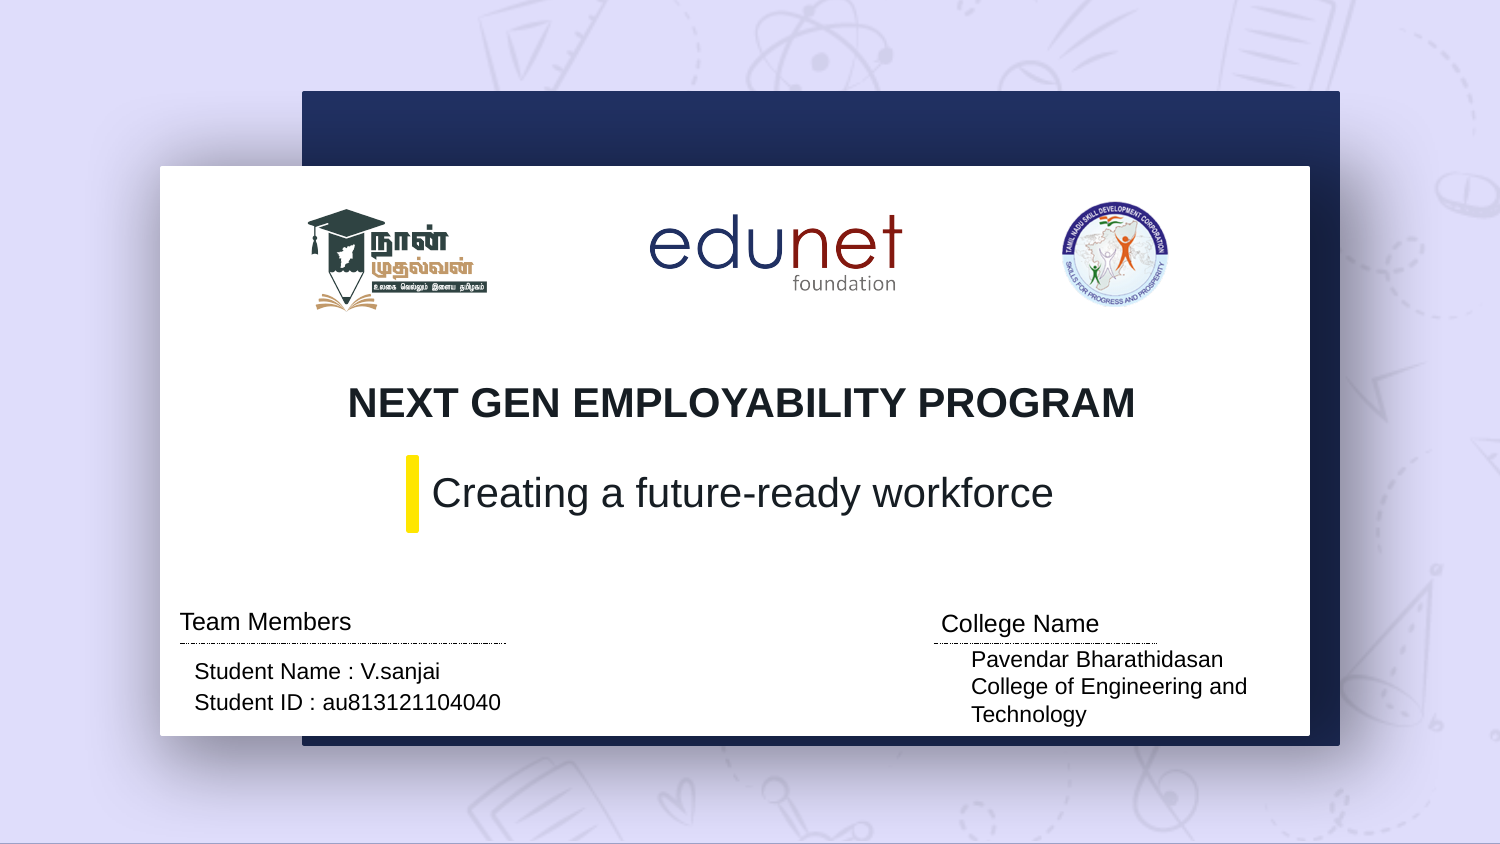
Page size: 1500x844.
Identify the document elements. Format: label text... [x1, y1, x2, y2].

text_box [160, 166, 427, 736]
text_box Student Name : V.sanjai Student ID : au813121104040 [179, 648, 427, 723]
text_box NEXT GEN EMPLOYABILITY PROGRAM [332, 368, 427, 434]
text_box [302, 91, 426, 112]
text_box [406, 455, 419, 533]
text_box Team Members [164, 597, 404, 643]
picture [300, 0, 1500, 841]
text_box Creating a future-ready workforce [416, 458, 427, 524]
text_box [0, 0, 428, 844]
